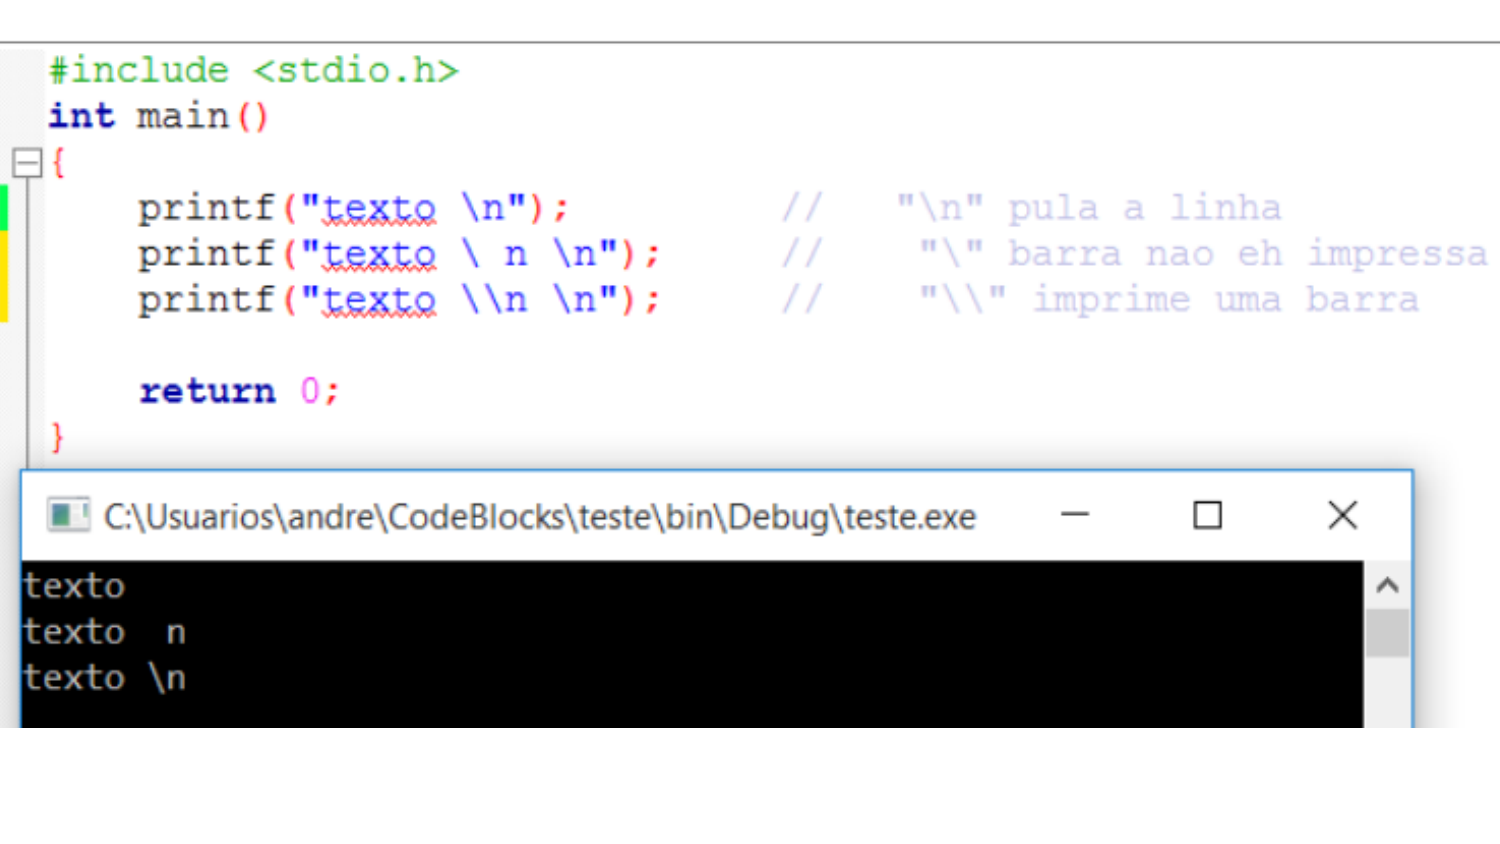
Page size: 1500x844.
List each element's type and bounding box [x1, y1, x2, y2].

picture [0, 35, 1500, 729]
